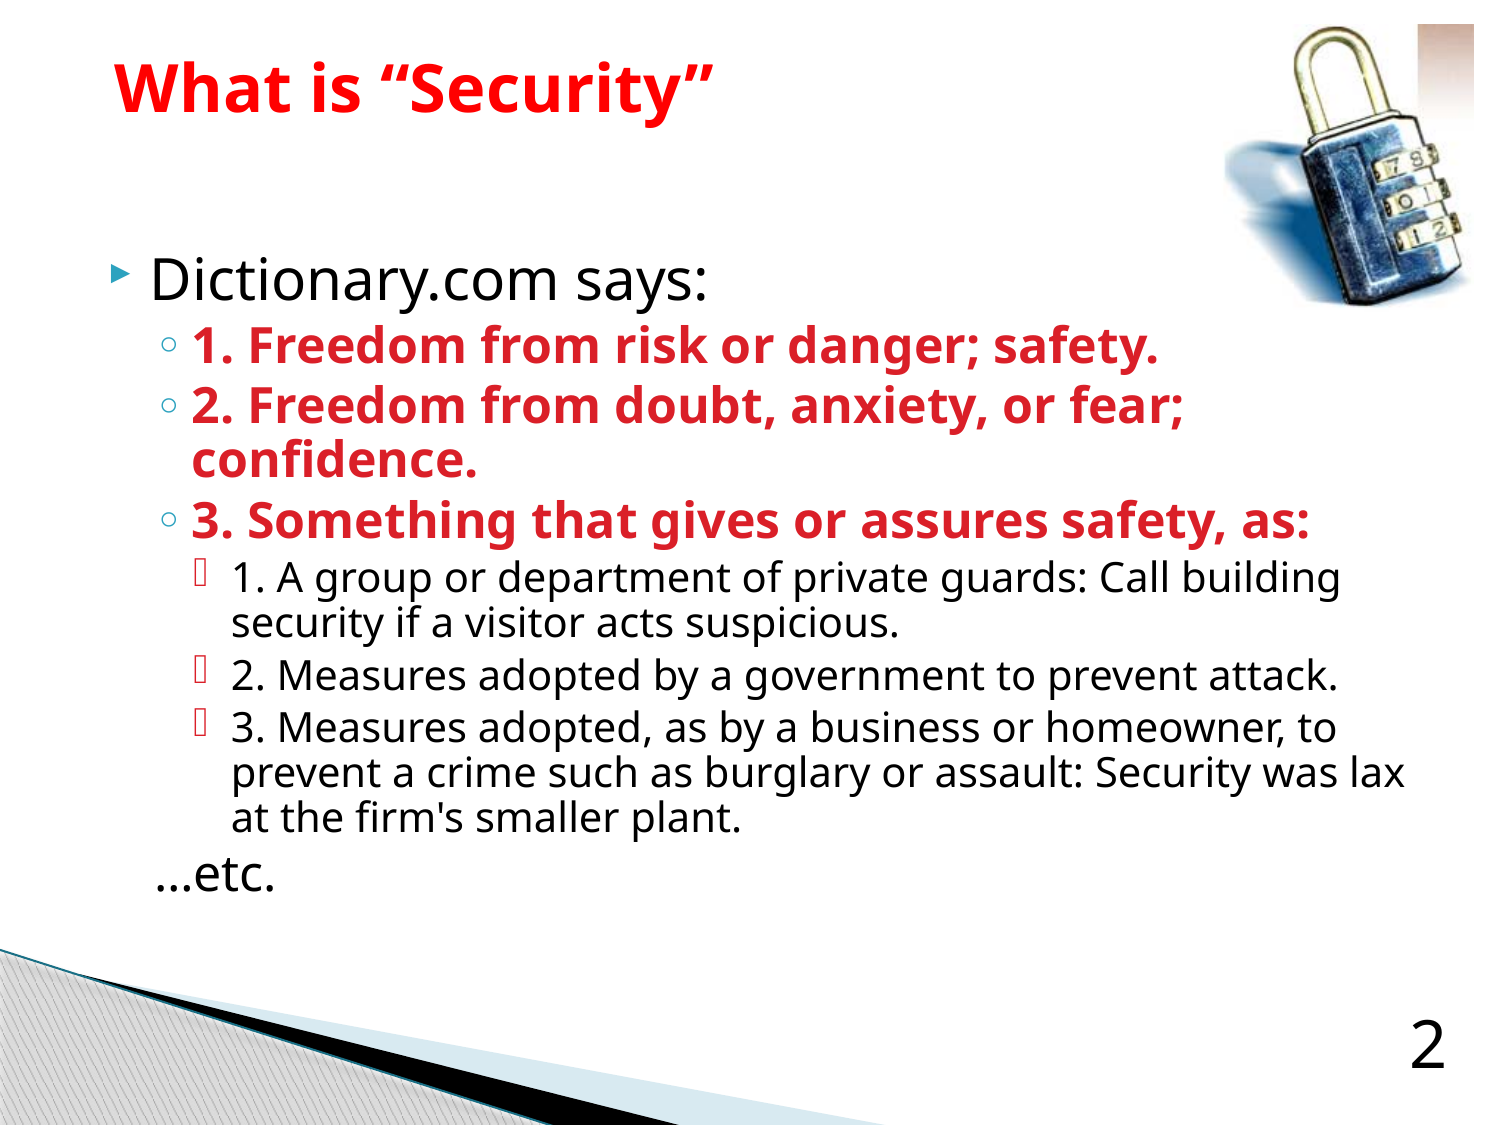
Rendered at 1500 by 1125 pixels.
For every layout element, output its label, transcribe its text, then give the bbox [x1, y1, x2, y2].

title What is “Security” [100, 38, 1193, 135]
picture [1199, 24, 1474, 312]
list Dictionary.com says: 1. Freedom from risk or danger; safety. 2. Freedom from doubt, anxiety, or fear; confidence. 3. Something that gives or assures safety, as: 1. A group or department of private guards: Call building security if a visitor acts suspicious. 2. Measures adopted by a government to prevent attack. 3. Measures adopted, as by a business or homeowner, to prevent a crime such as burglary or assault: Security was lax at the firm's smaller plant. …etc. [75, 243, 1425, 986]
slide_number 2 [1149, 1025, 1463, 1100]
